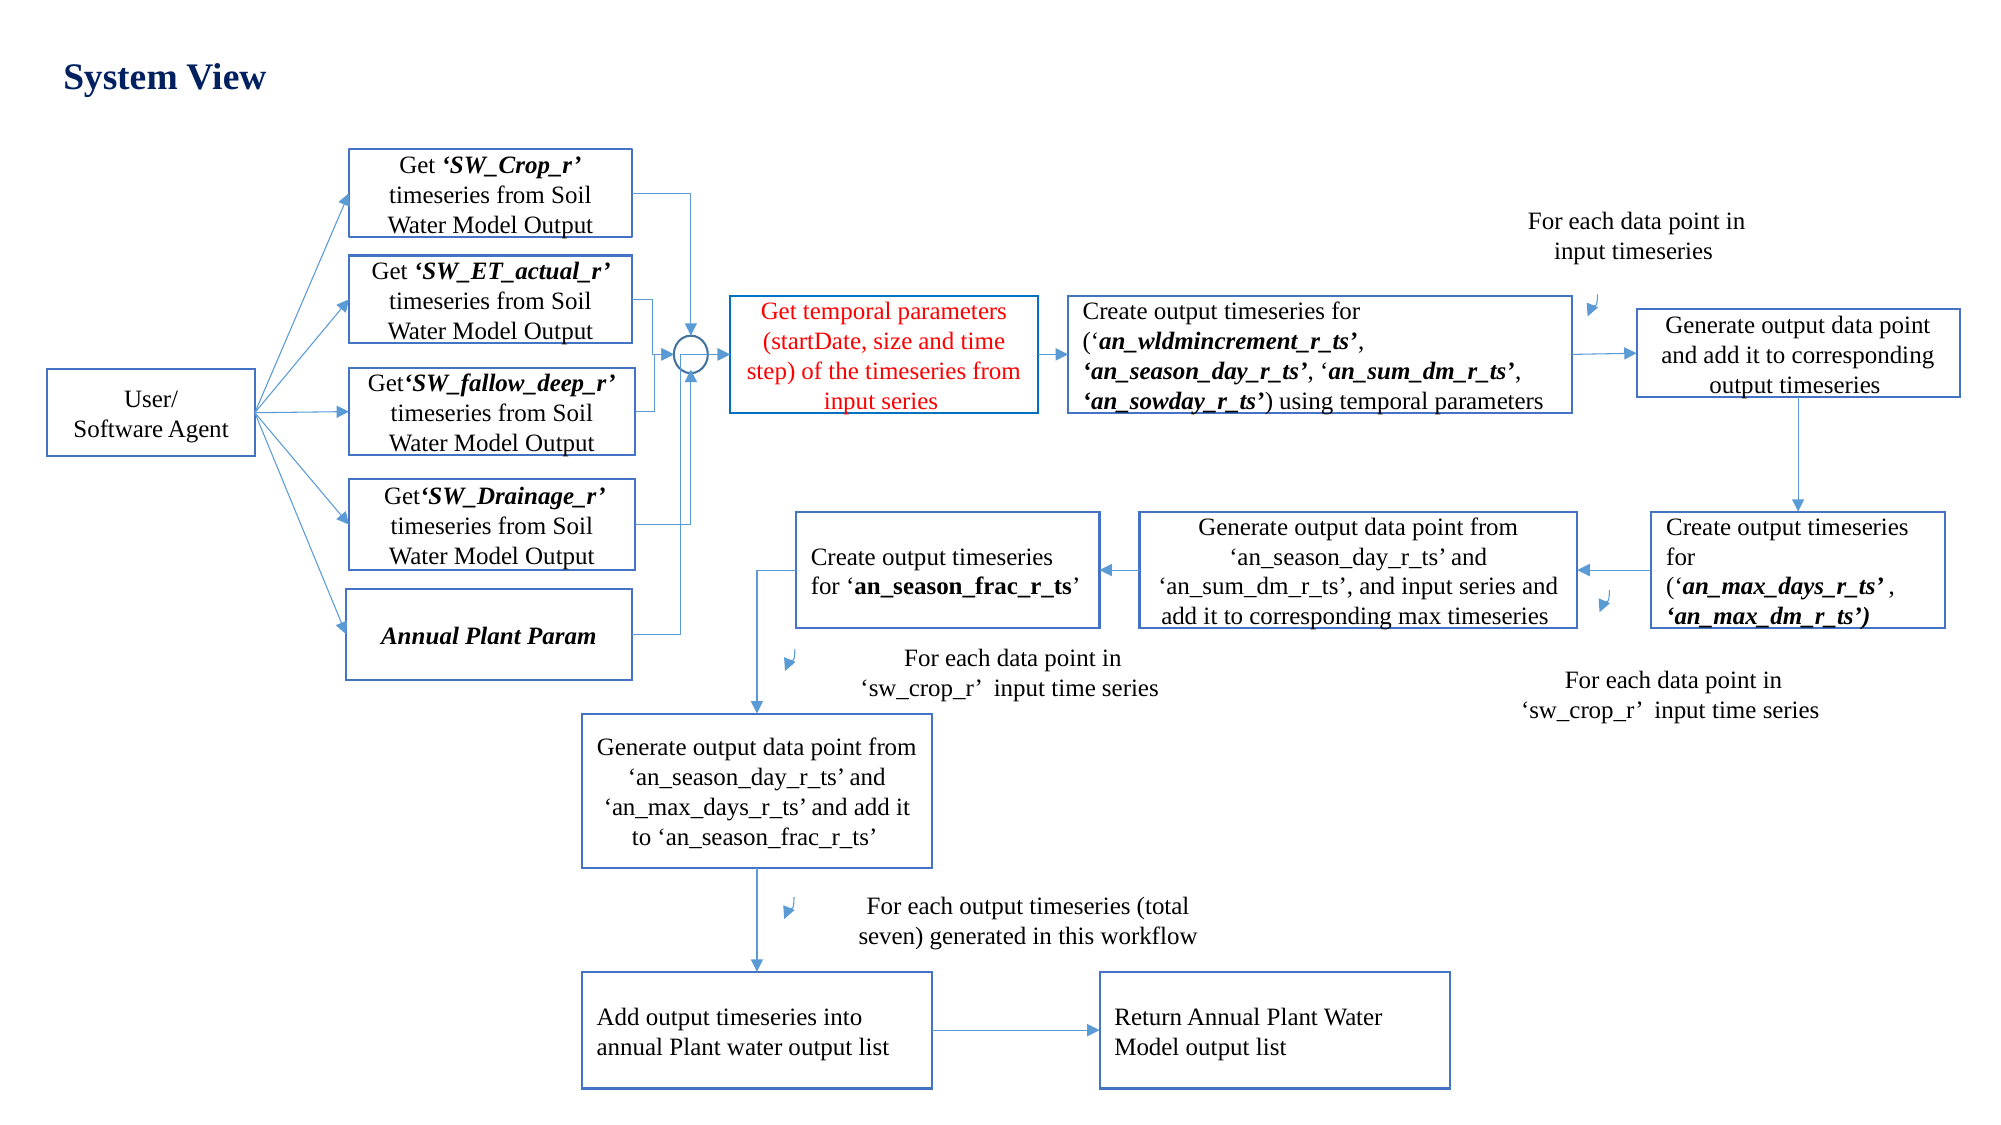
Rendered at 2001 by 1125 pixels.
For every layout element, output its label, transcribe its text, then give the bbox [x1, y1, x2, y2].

text_box Generate output data point from ‘an_season_day_r_ts’ and ‘an_sum_dm_r_ts’, and input series and add it to corresponding max timeseries [1138, 511, 1578, 629]
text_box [254, 299, 349, 411]
text_box Generate output data point and add it to corresponding output timeseries [1636, 308, 1961, 398]
text_box Return Annual Plant Water Model output list [1099, 971, 1451, 1090]
text_box [674, 334, 709, 354]
text_box Create output timeseries for (‘an_wldmincrement_r_ts’, ‘an_season_day_r_ts’, ‘an_sum_dm_r_ts’, ‘an_sowday_r_ts’) using temporal parameters [1067, 295, 1573, 414]
text_box Get‘SW_fallow_deep_r’ timeseries from Soil Water Model Output [349, 367, 631, 456]
text_box For each data point in ‘sw_crop_r’ input time series [1496, 655, 1851, 731]
text_box For each output timeseries (total seven) generated in this workflow [835, 881, 1222, 957]
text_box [254, 412, 347, 635]
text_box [777, 906, 801, 910]
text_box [631, 354, 730, 635]
text_box Create output timeseries for ‘an_season_frac_r_ts’ [795, 511, 1101, 629]
text_box User/ Software Agent [46, 368, 254, 457]
text_box Add output timeseries into annual Plant water output list [581, 971, 933, 1090]
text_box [777, 658, 802, 662]
text_box Generate output data point from ‘an_season_day_r_ts’ and ‘an_max_days_r_ts’ and add it to ‘an_season_frac_r_ts’ [581, 713, 933, 869]
text_box Get ‘SW_Crop_r’ timeseries from Soil Water Model Output [348, 148, 633, 238]
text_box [631, 299, 674, 354]
text_box Annual Plant Param [345, 588, 633, 681]
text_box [756, 570, 797, 714]
text_box Create output timeseries for (‘an_max_days_r_ts’ , ‘an_max_dm_r_ts’) [1650, 511, 1946, 629]
text_box For each data point in ‘sw_crop_r’ input time series [836, 633, 1190, 709]
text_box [631, 193, 691, 336]
text_box Get ‘SW_ET_actual_r’ timeseries from Soil Water Model Output [349, 254, 631, 344]
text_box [254, 193, 349, 299]
text_box Get‘SW_Drainage_r’ timeseries from Soil Water Model Output [348, 478, 631, 571]
text_box For each data point in input timeseries [1496, 197, 1777, 272]
text_box System View [48, 44, 282, 105]
text_box Get temporal parameters (startDate, size and time step) of the timeseries from input series [729, 295, 1039, 414]
